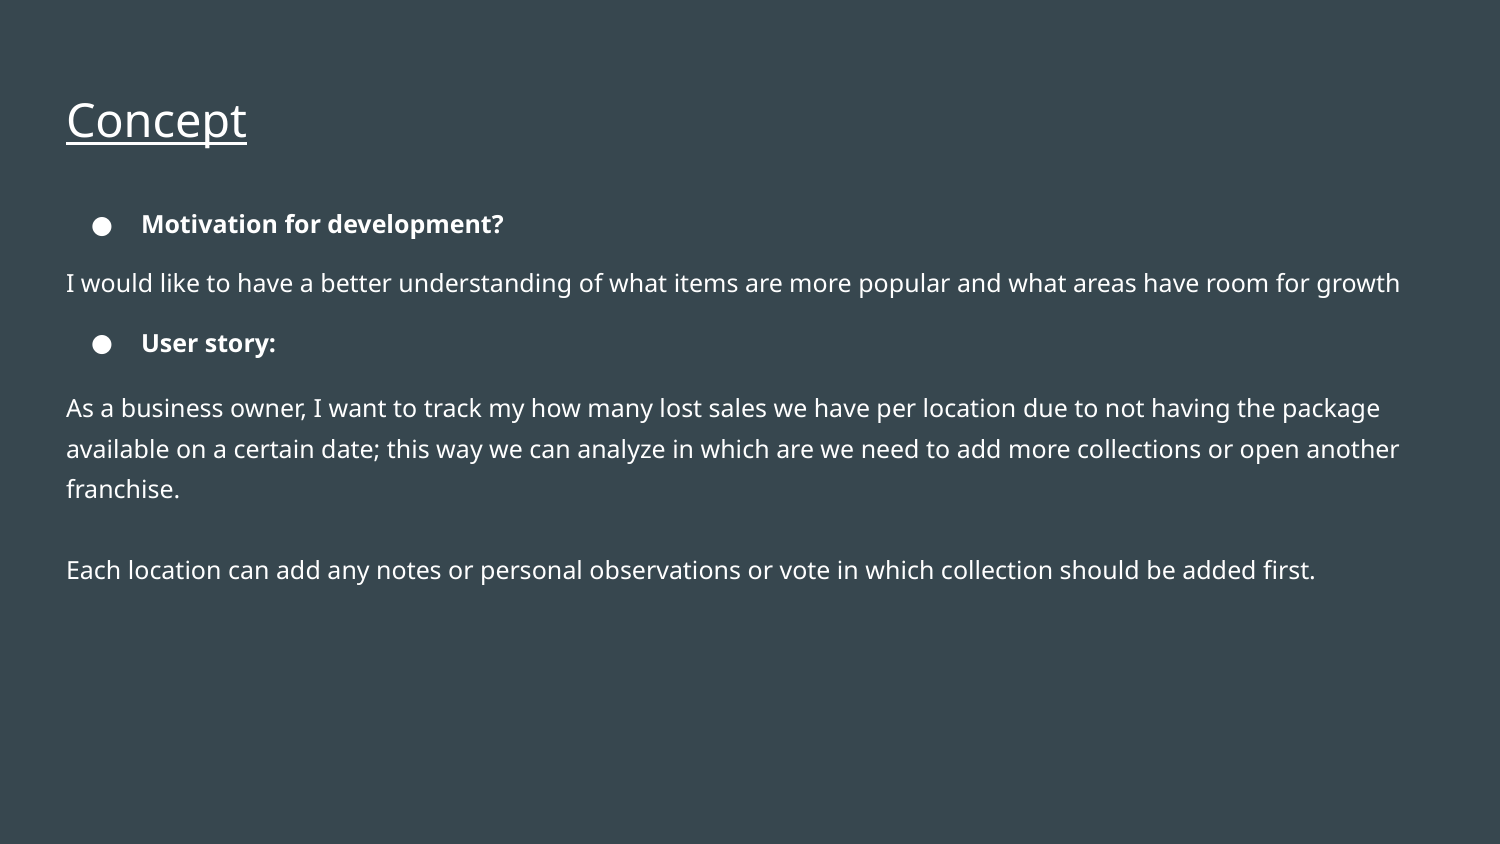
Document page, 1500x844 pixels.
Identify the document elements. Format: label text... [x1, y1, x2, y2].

list Motivation for development? I would like to have a better understanding of what items are more popular and what areas have room for growth User story: As a business owner, I want to track my how many lost sales we have per location due to not having the package available on a certain date; this way we can analyze in which are we need to add more collections or open another franchise. Each location can add any notes or personal observations or vote in which collection should be added first. [51, 189, 1449, 694]
title Concept [51, 72, 1449, 167]
